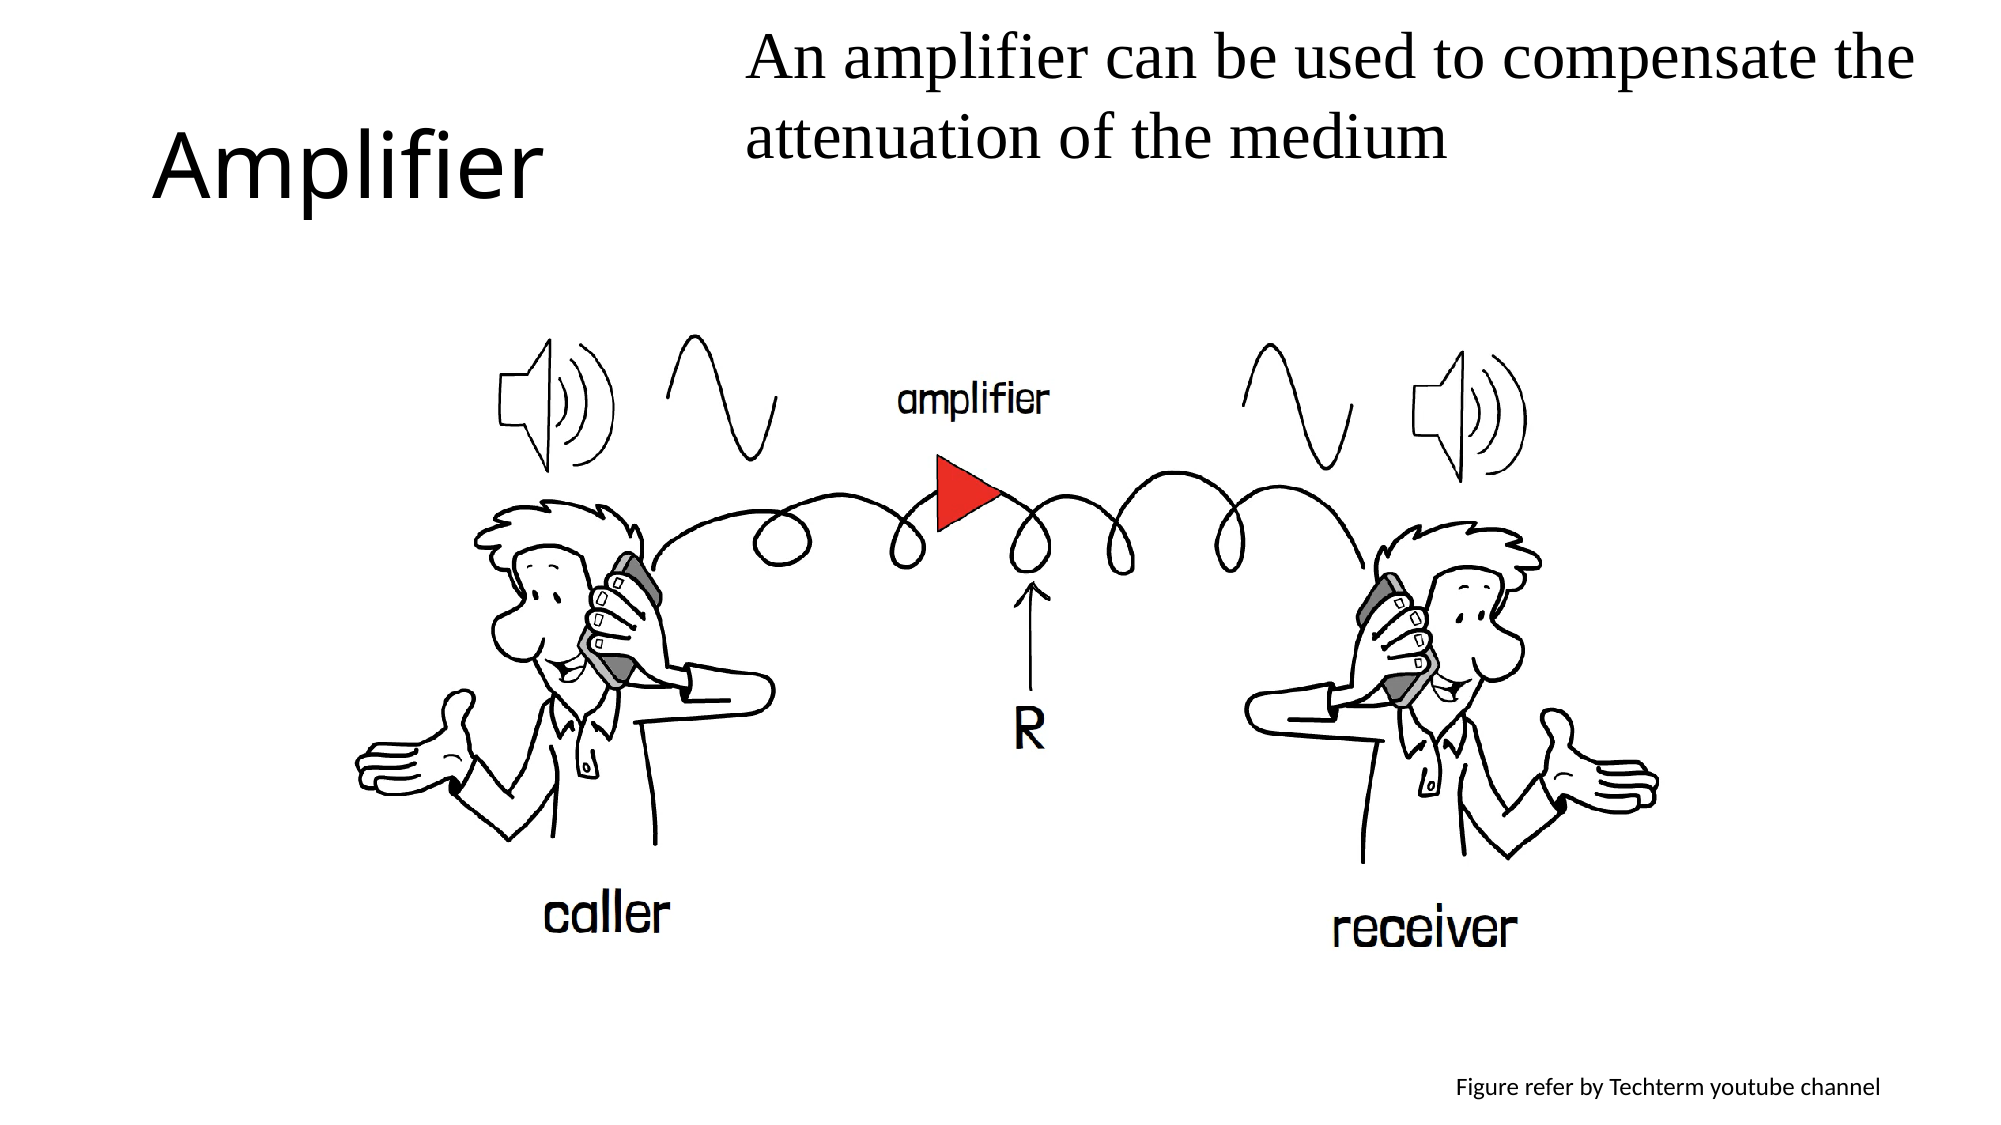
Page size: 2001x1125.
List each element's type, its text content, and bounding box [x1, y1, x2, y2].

text_box Figure refer by Techterm youtube channel [1441, 1063, 1897, 1109]
text_box An amplifier can be used to compensate the attenuation of the medium [730, 4, 1941, 180]
title Amplifier [137, 59, 1863, 278]
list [275, 250, 1725, 1066]
